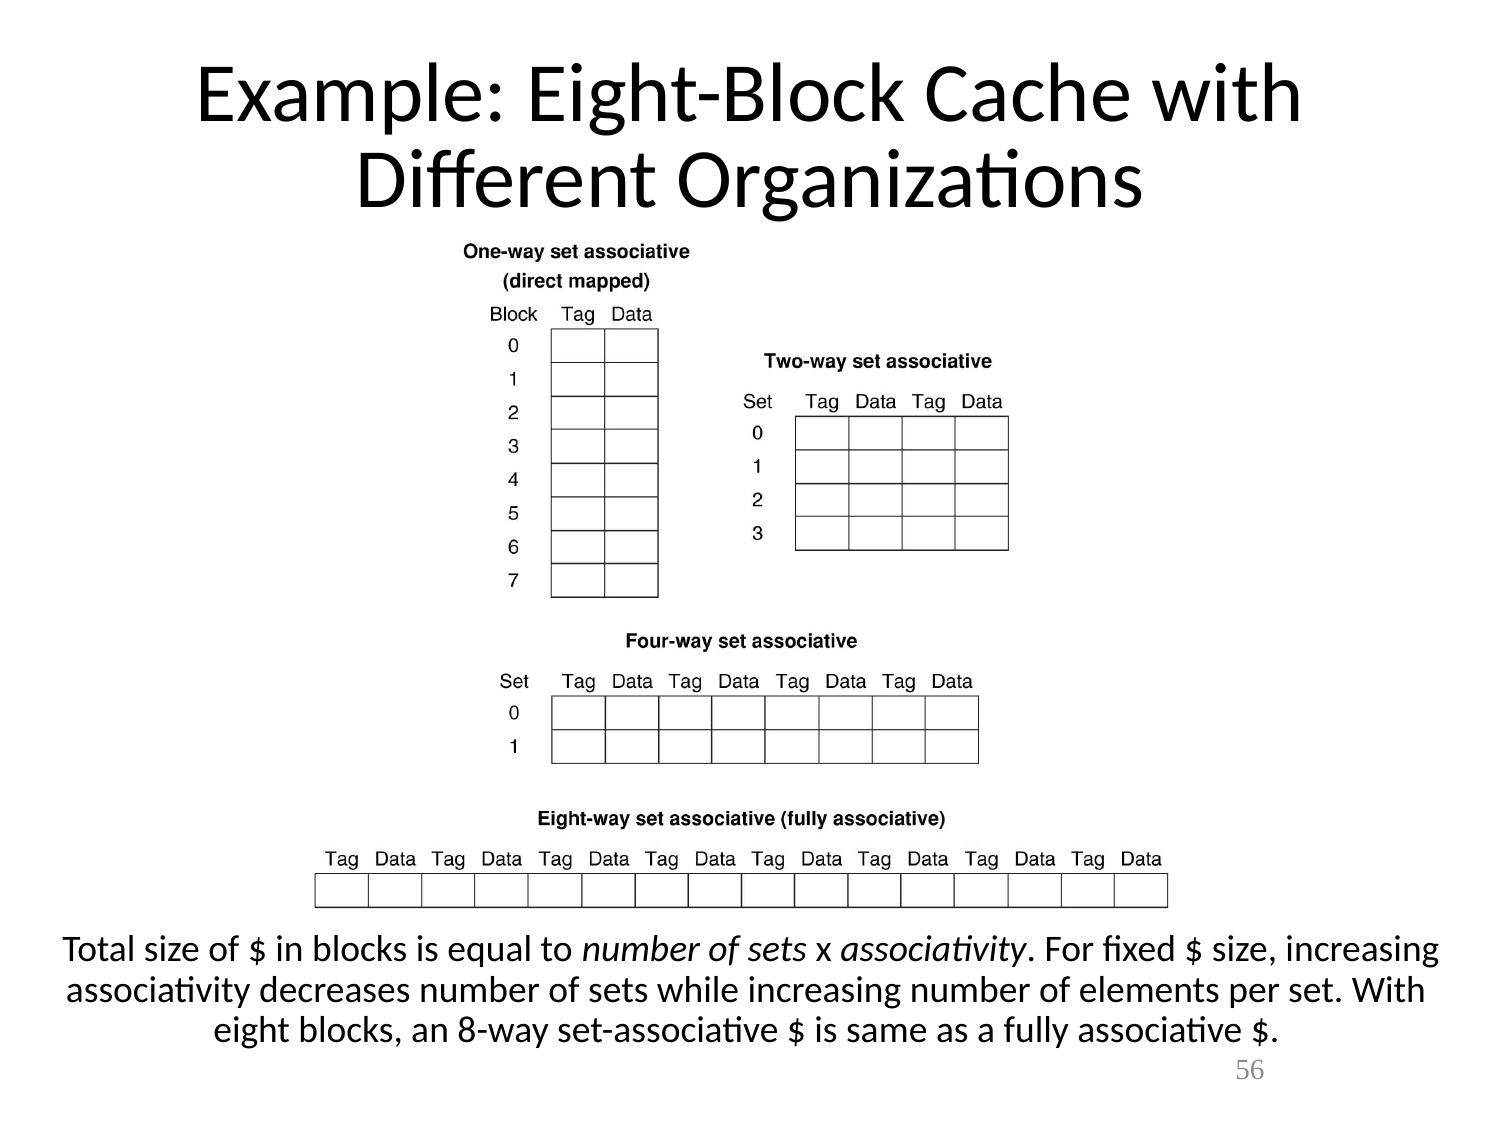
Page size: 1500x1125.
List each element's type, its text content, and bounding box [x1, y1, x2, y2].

slide_number 55 [1074, 1042, 1425, 1103]
title Example: Eight-Block Cache with Different Organizations [75, 45, 1425, 233]
picture [307, 240, 1179, 912]
text_box Total size of $ in blocks is equal to number of sets x associativity. For fixed $ size, increasing associativity decreases number of sets while increasing number of elements per set. With eight blocks, an 8-way set-associative $ is same as a fully associative $. [47, 922, 1455, 1059]
